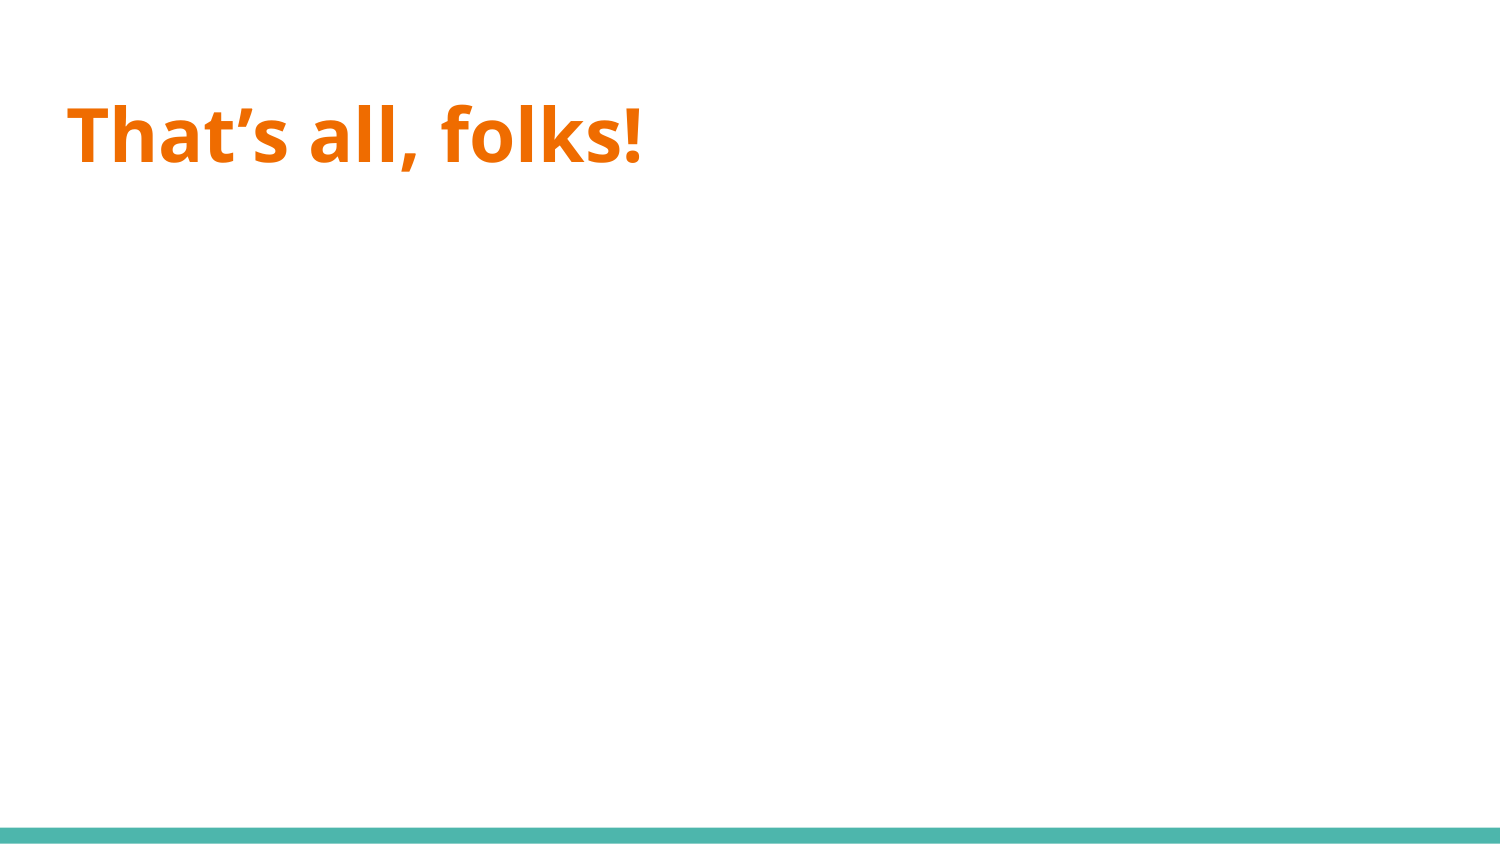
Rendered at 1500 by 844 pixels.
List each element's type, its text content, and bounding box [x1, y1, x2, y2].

title That’s all, folks! [51, 72, 1449, 189]
